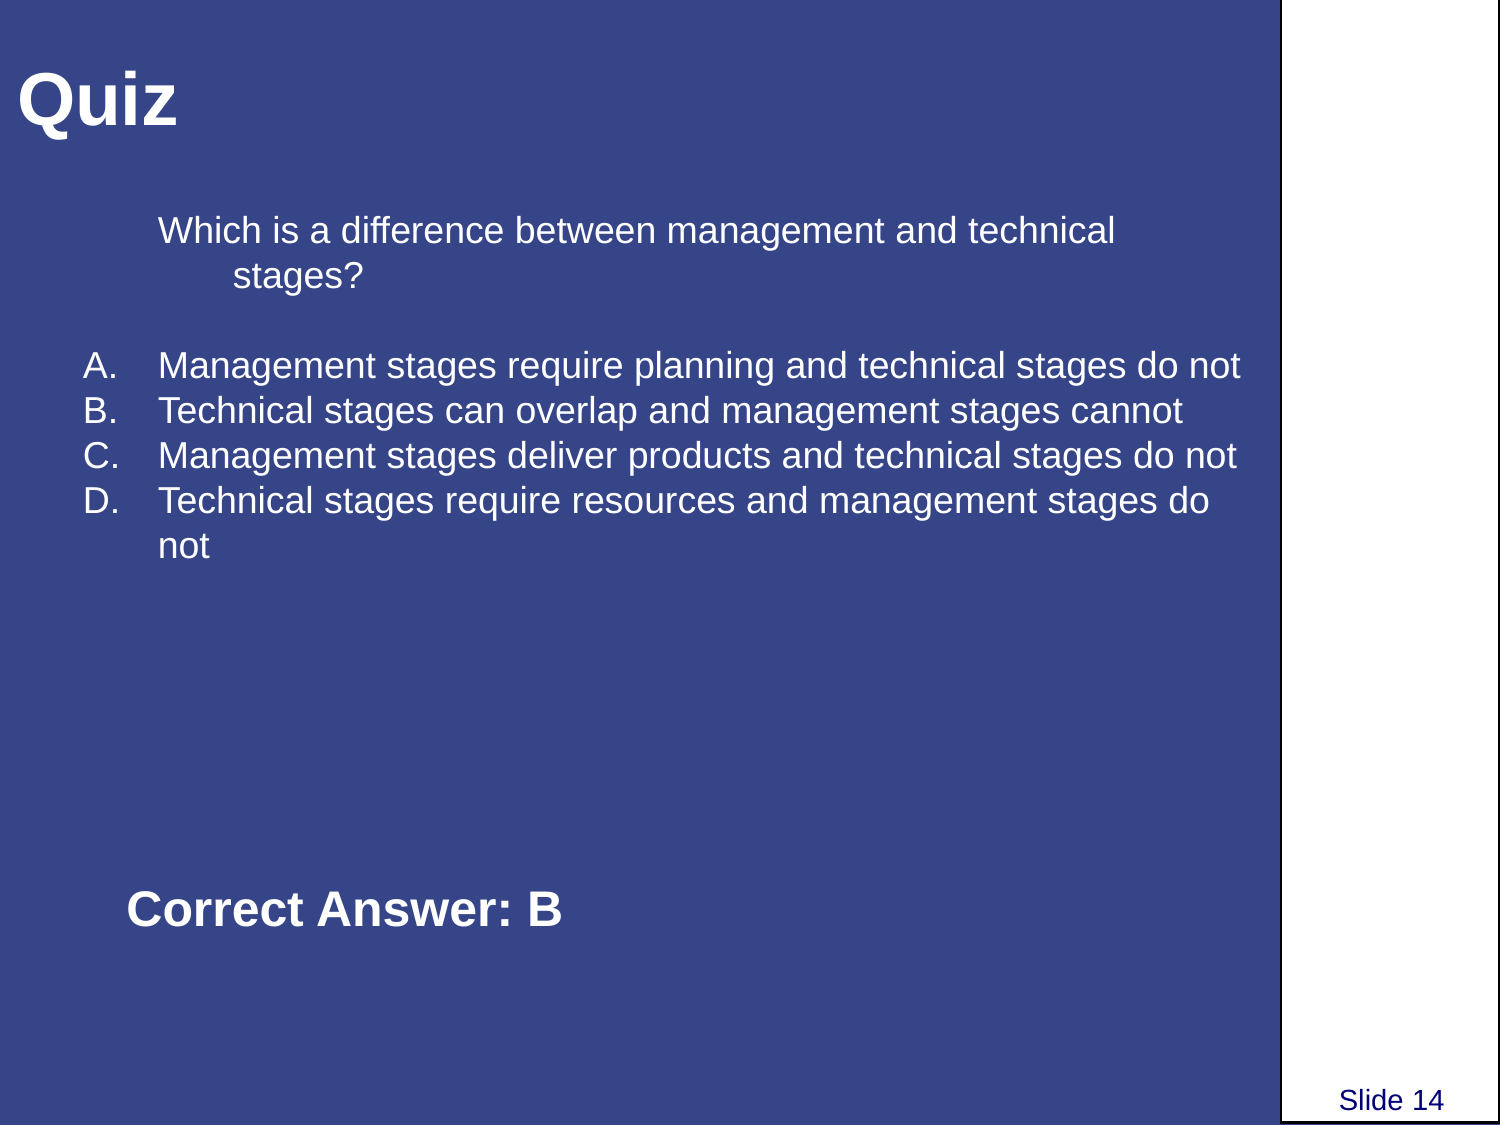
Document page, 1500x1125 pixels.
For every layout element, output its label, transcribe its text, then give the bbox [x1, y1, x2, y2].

title Quiz [1, 14, 1278, 178]
text_box Which is a difference between management and technical stages? Management stages require planning and technical stages do not Technical stages can overlap and management stages cannot Management stages deliver products and technical stages do not Technical stages require resources and management stages do not [68, 198, 1269, 574]
text_box Correct Answer: B [111, 869, 1256, 945]
